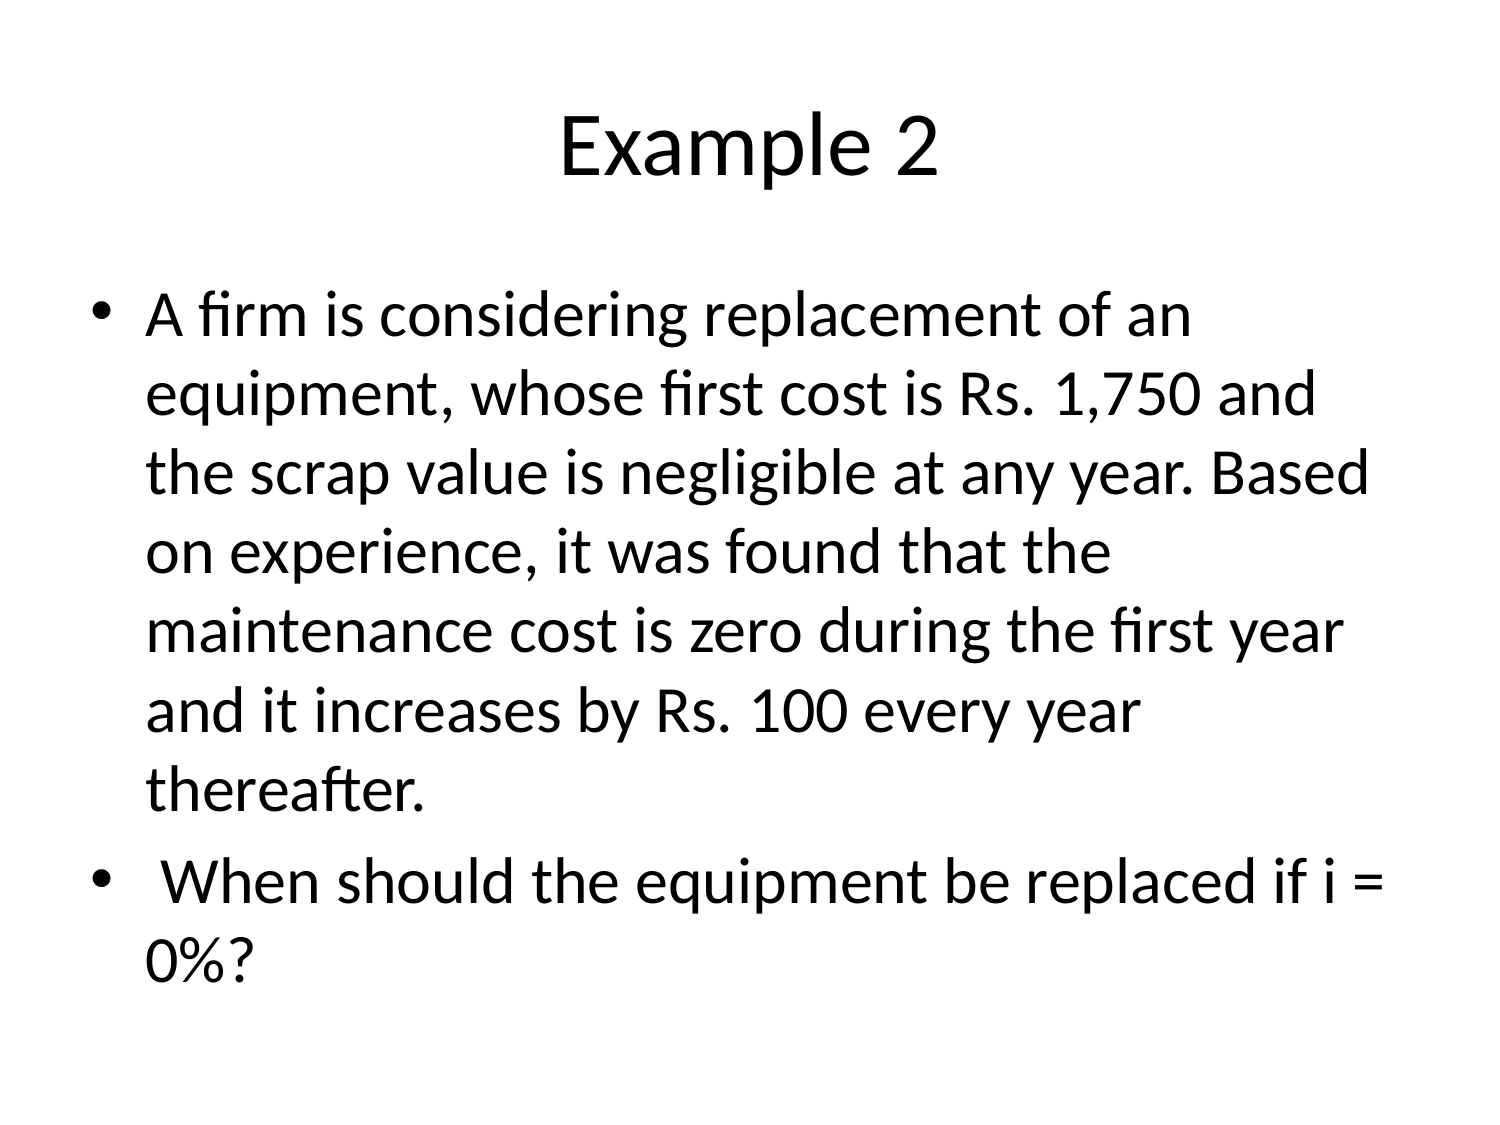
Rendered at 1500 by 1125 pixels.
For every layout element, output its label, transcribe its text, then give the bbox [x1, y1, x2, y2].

title Example 2 [75, 45, 1425, 233]
list A firm is considering replacement of an equipment, whose first cost is Rs. 1,750 and the scrap value is negligible at any year. Based on experience, it was found that the maintenance cost is zero during the first year and it increases by Rs. 100 every year thereafter. When should the equipment be replaced if i = 0%? [75, 262, 1425, 1005]
